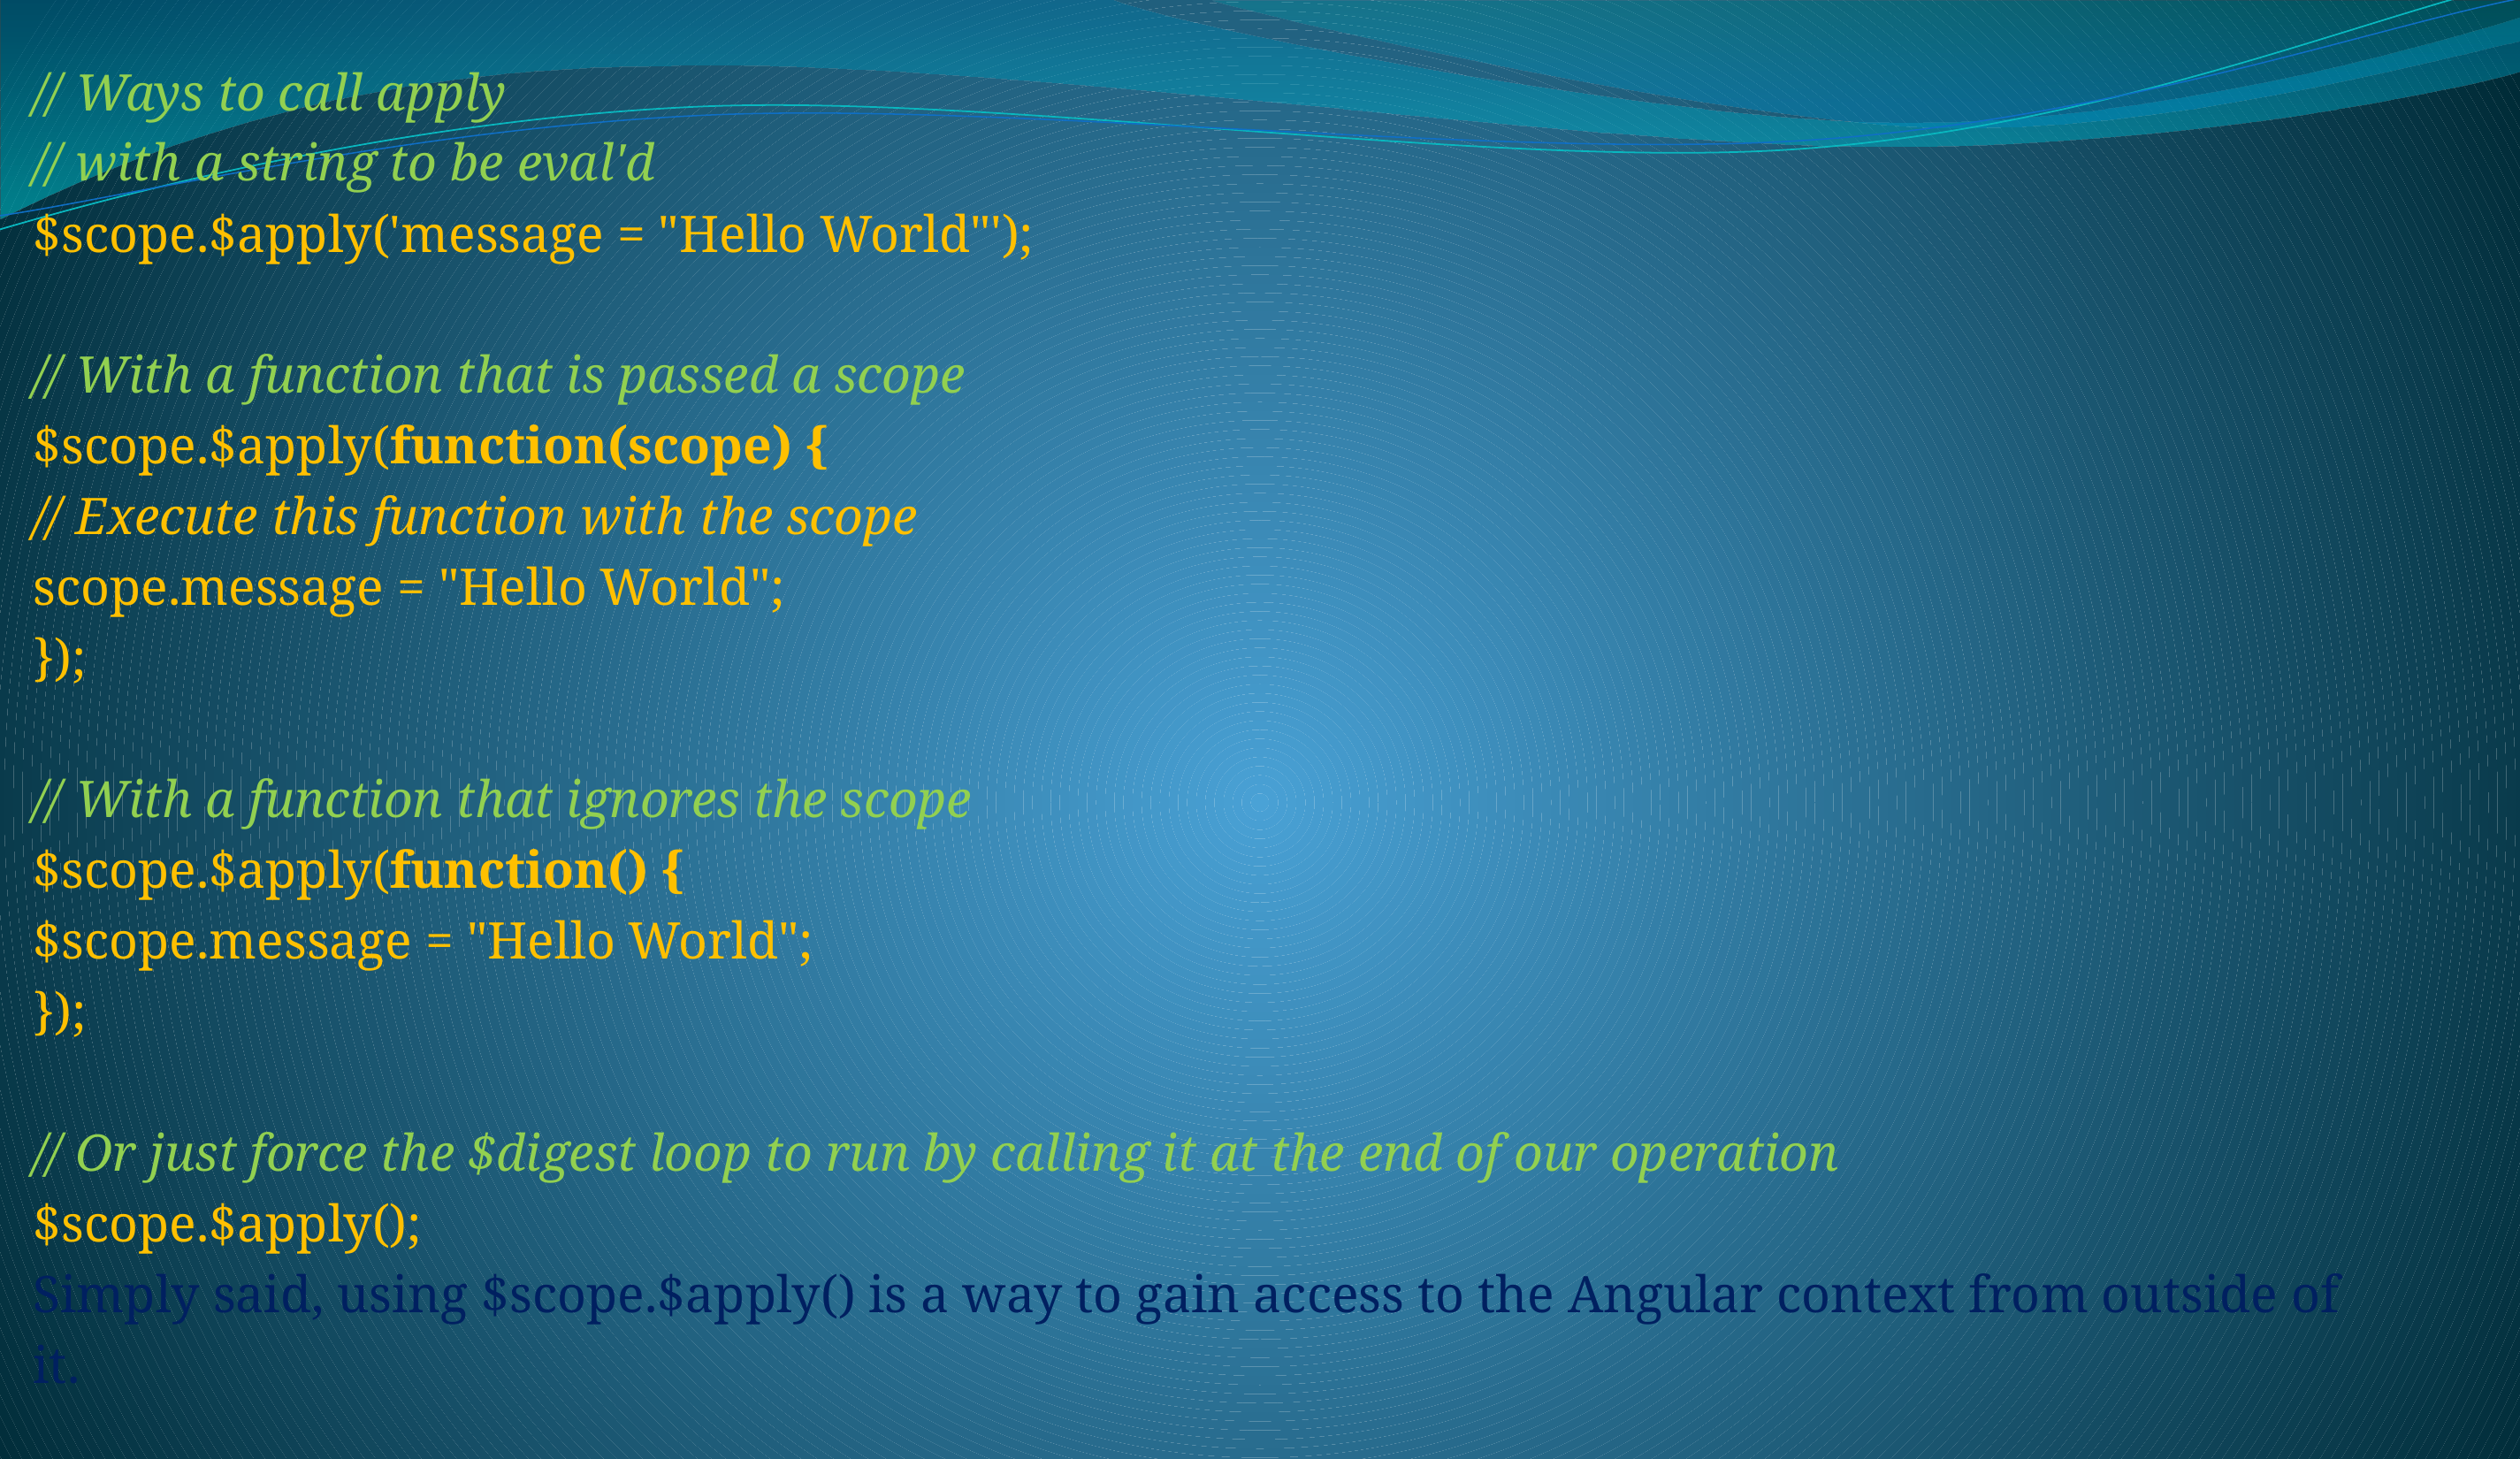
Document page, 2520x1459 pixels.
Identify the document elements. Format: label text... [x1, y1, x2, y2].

subtitle // Ways to call apply // with a string to be eval'd $scope.$apply('message = "Hello World"'); // With a function that is passed a scope $scope.$apply(function(scope) { // Execute this function with the scope scope.message = "Hello World"; }); // With a function that ignores the scope $scope.$apply(function() { $scope.message = "Hello World"; }); // Or just force the $digest loop to run by calling it at the end of our operation $scope.$apply(); Simply said, using $scope.$apply() is a way to gain access to the Angular context from outside of it. [33, 48, 2476, 1410]
